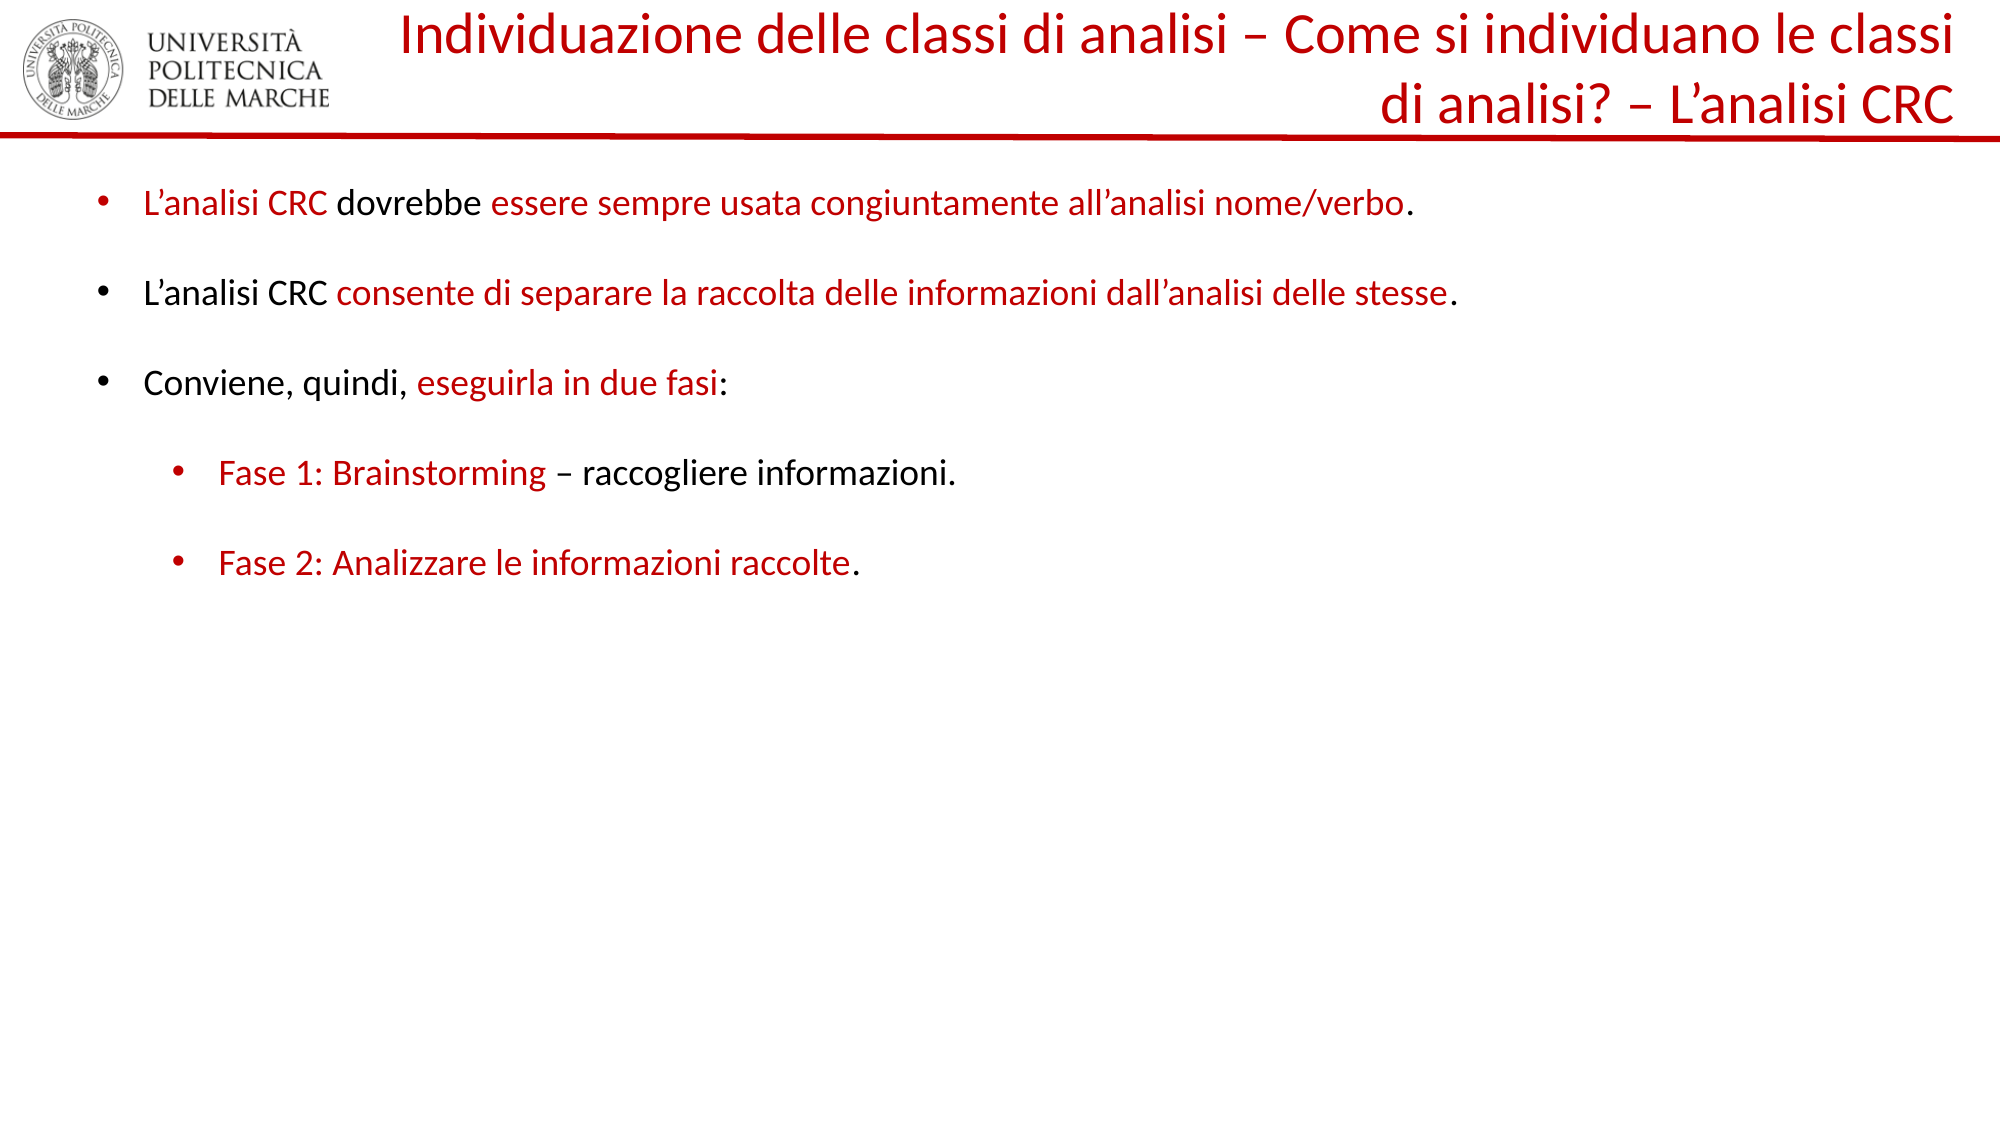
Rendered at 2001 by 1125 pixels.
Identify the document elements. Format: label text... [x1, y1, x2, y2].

text_box Individuazione delle classi di analisi – Come si individuano le classi di analisi? – L’analisi CRC [384, 0, 1970, 135]
picture [23, 17, 329, 122]
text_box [0, 135, 2000, 139]
text_box Individuazione delle classi di analisi – Come si individuano le classi di analisi? – L’analisi CRC [384, 139, 1970, 143]
text_box L’analisi CRC dovrebbe essere sempre usata congiuntamente all’analisi nome/verbo. L’analisi CRC consente di separare la raccolta delle informazioni dall’analisi delle stesse. Conviene, quindi, eseguirla in due fasi: Fase 1: Brainstorming – raccogliere informazioni. Fase 2: Analizzare le informazioni raccolte. [82, 170, 1932, 636]
